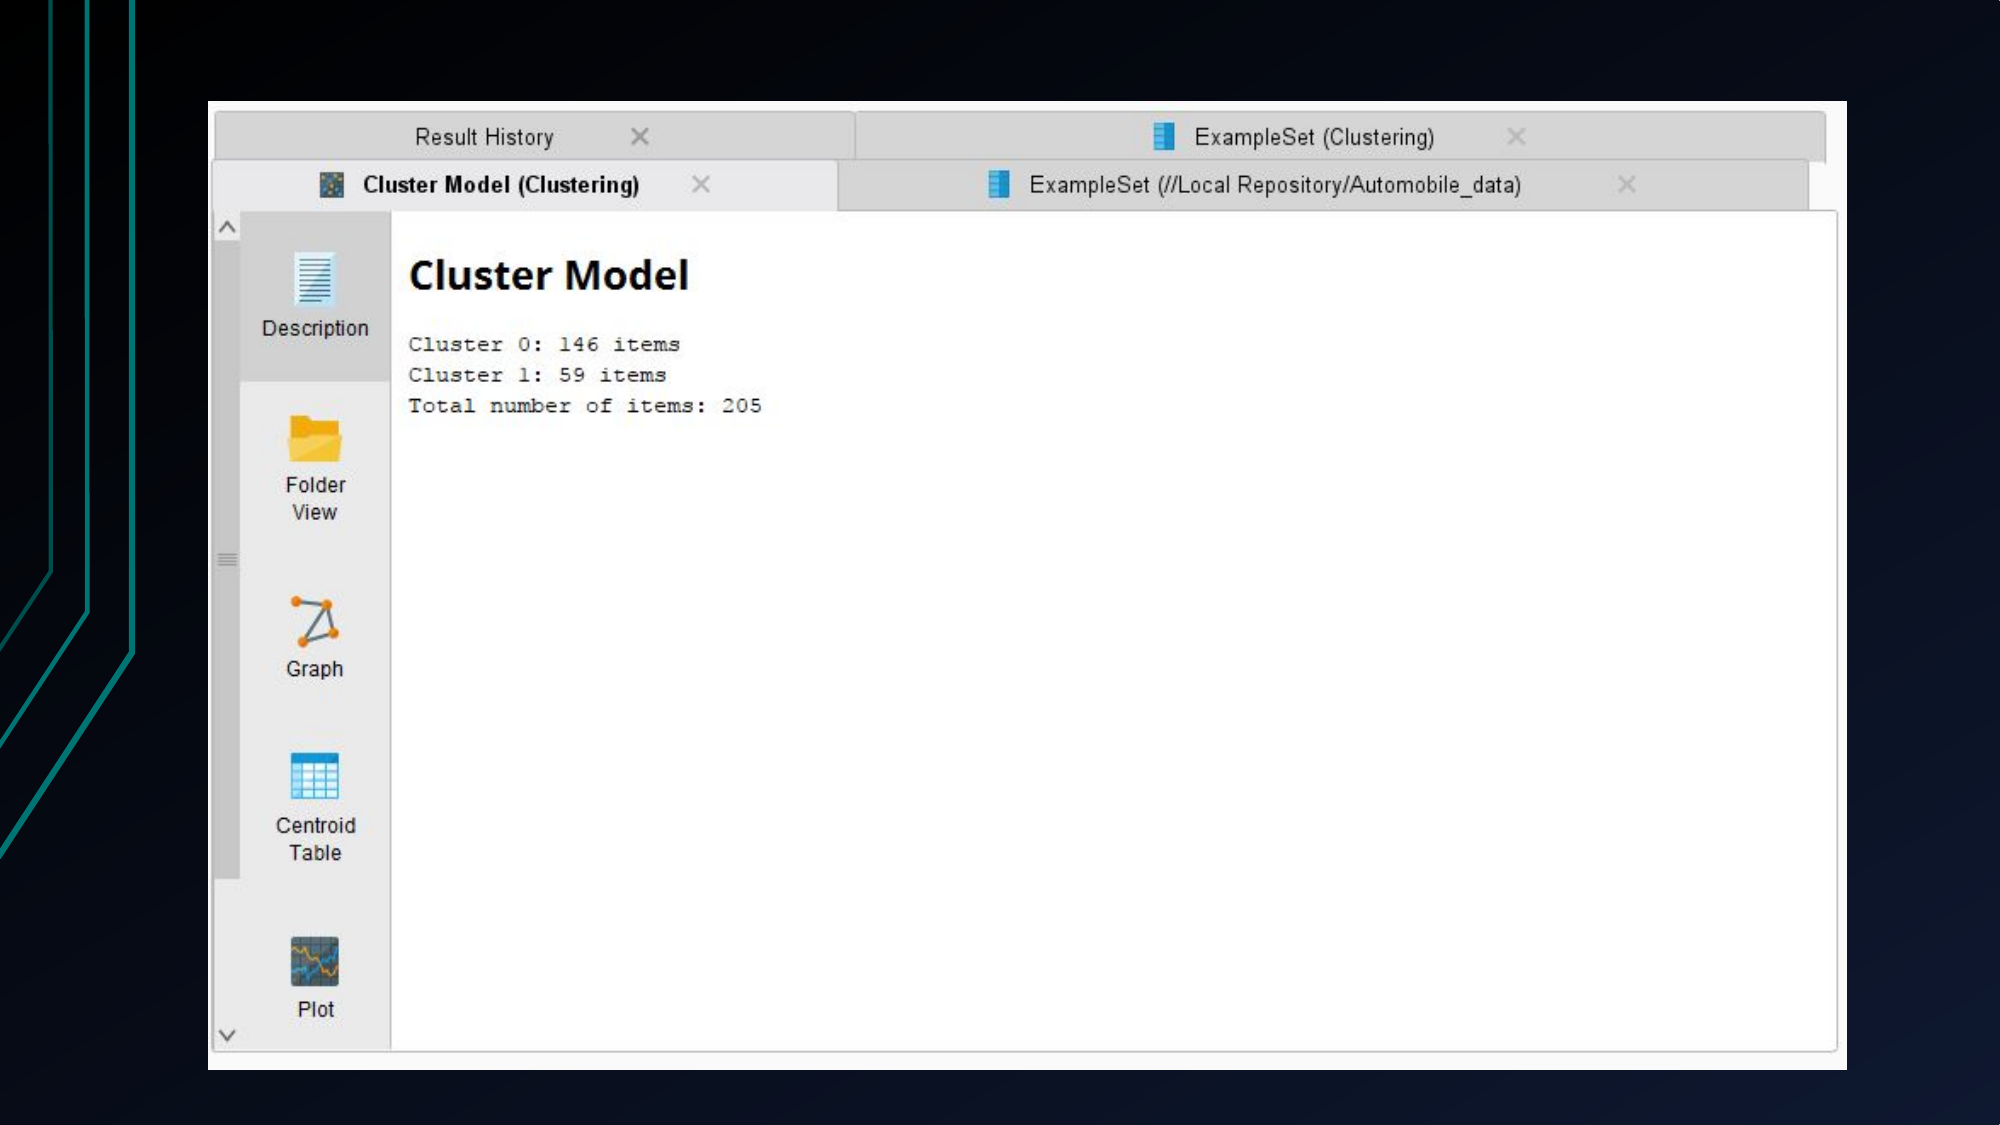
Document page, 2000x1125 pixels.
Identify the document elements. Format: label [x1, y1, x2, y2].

picture [208, 101, 1847, 1070]
